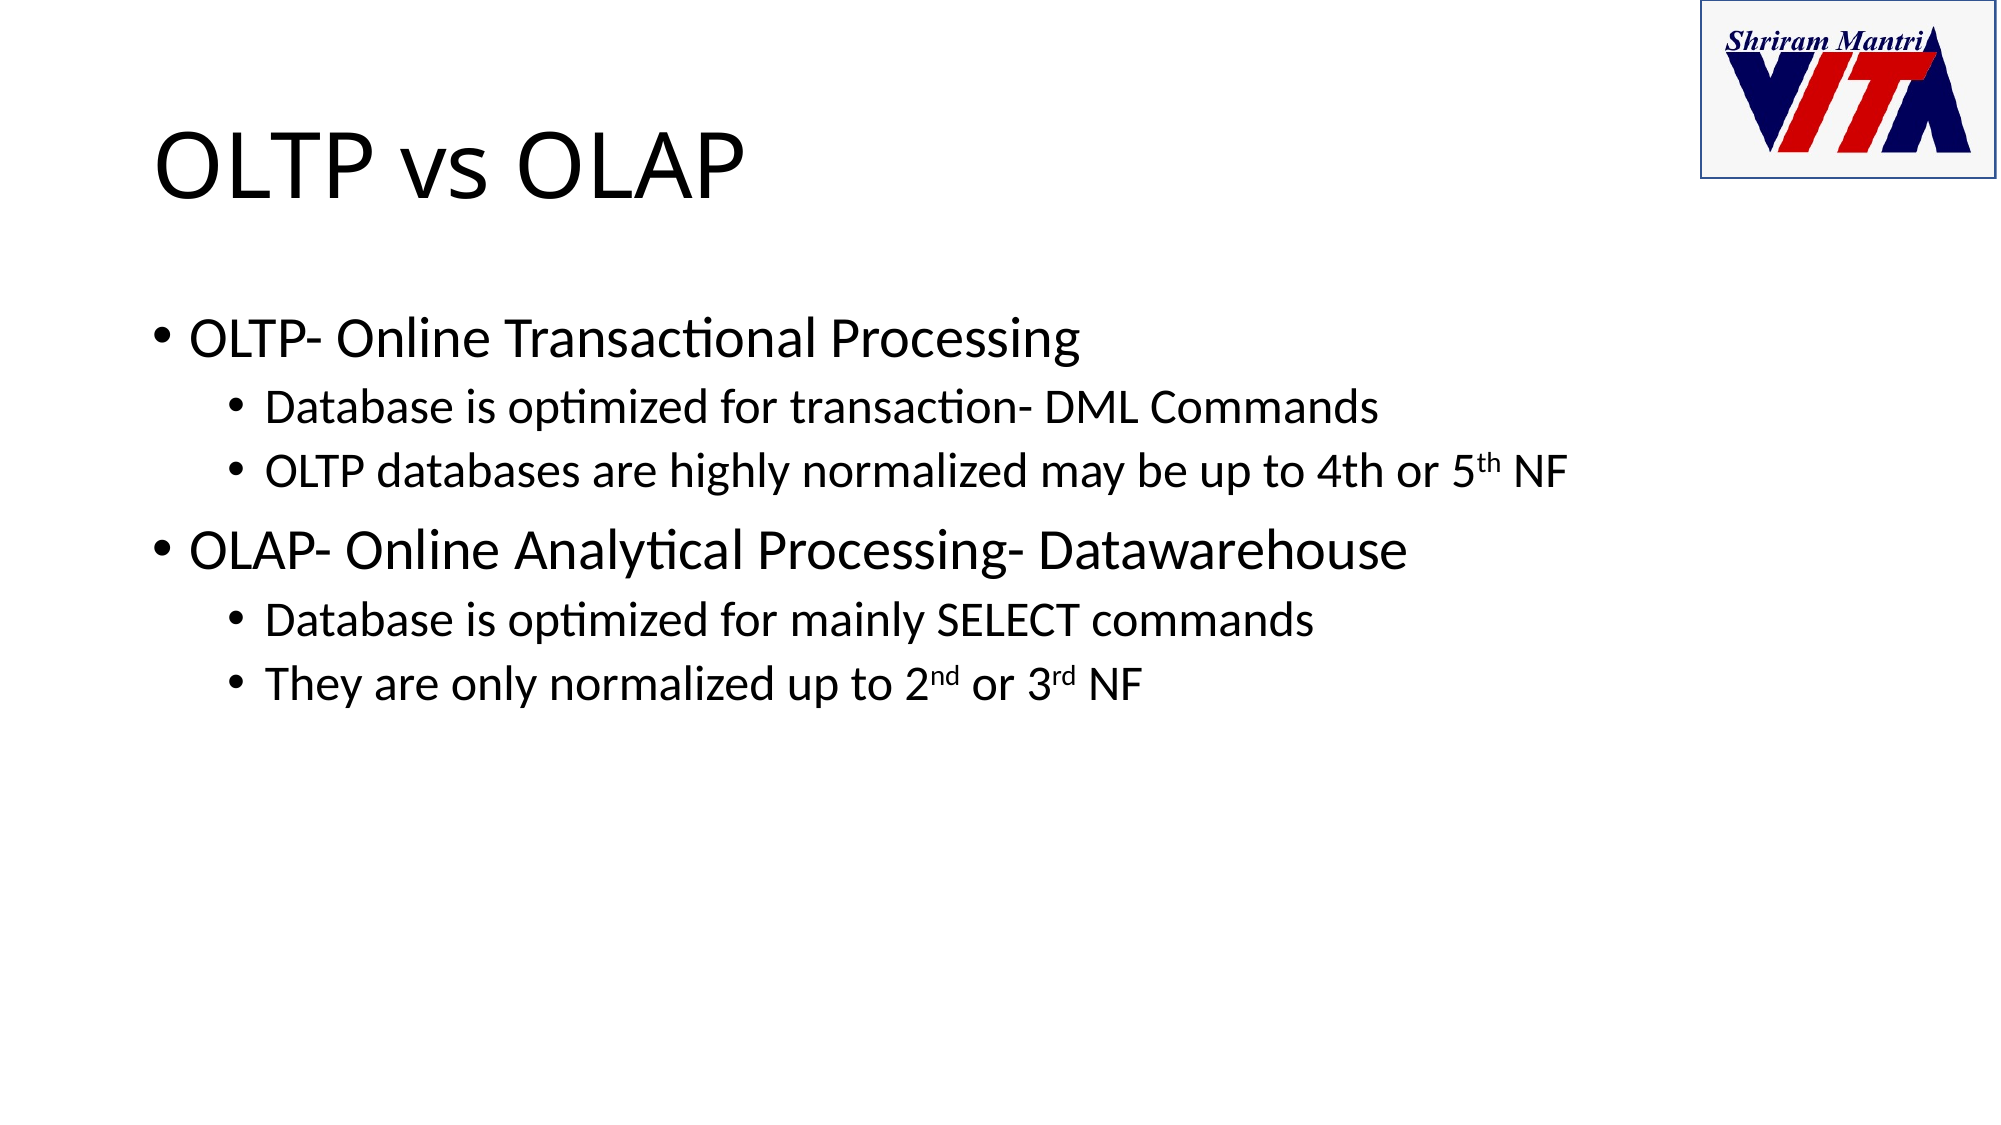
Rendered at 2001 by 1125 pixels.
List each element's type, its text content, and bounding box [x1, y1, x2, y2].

list OLTP- Online Transactional Processing Database is optimized for transaction- DML Commands OLTP databases are highly normalized may be up to 4th or 5th NF OLAP- Online Analytical Processing- Datawarehouse Database is optimized for mainly SELECT commands They are only normalized up to 2nd or 3rd NF [137, 299, 1863, 1014]
title OLTP vs OLAP [137, 59, 1863, 278]
picture [1702, 1, 1994, 177]
